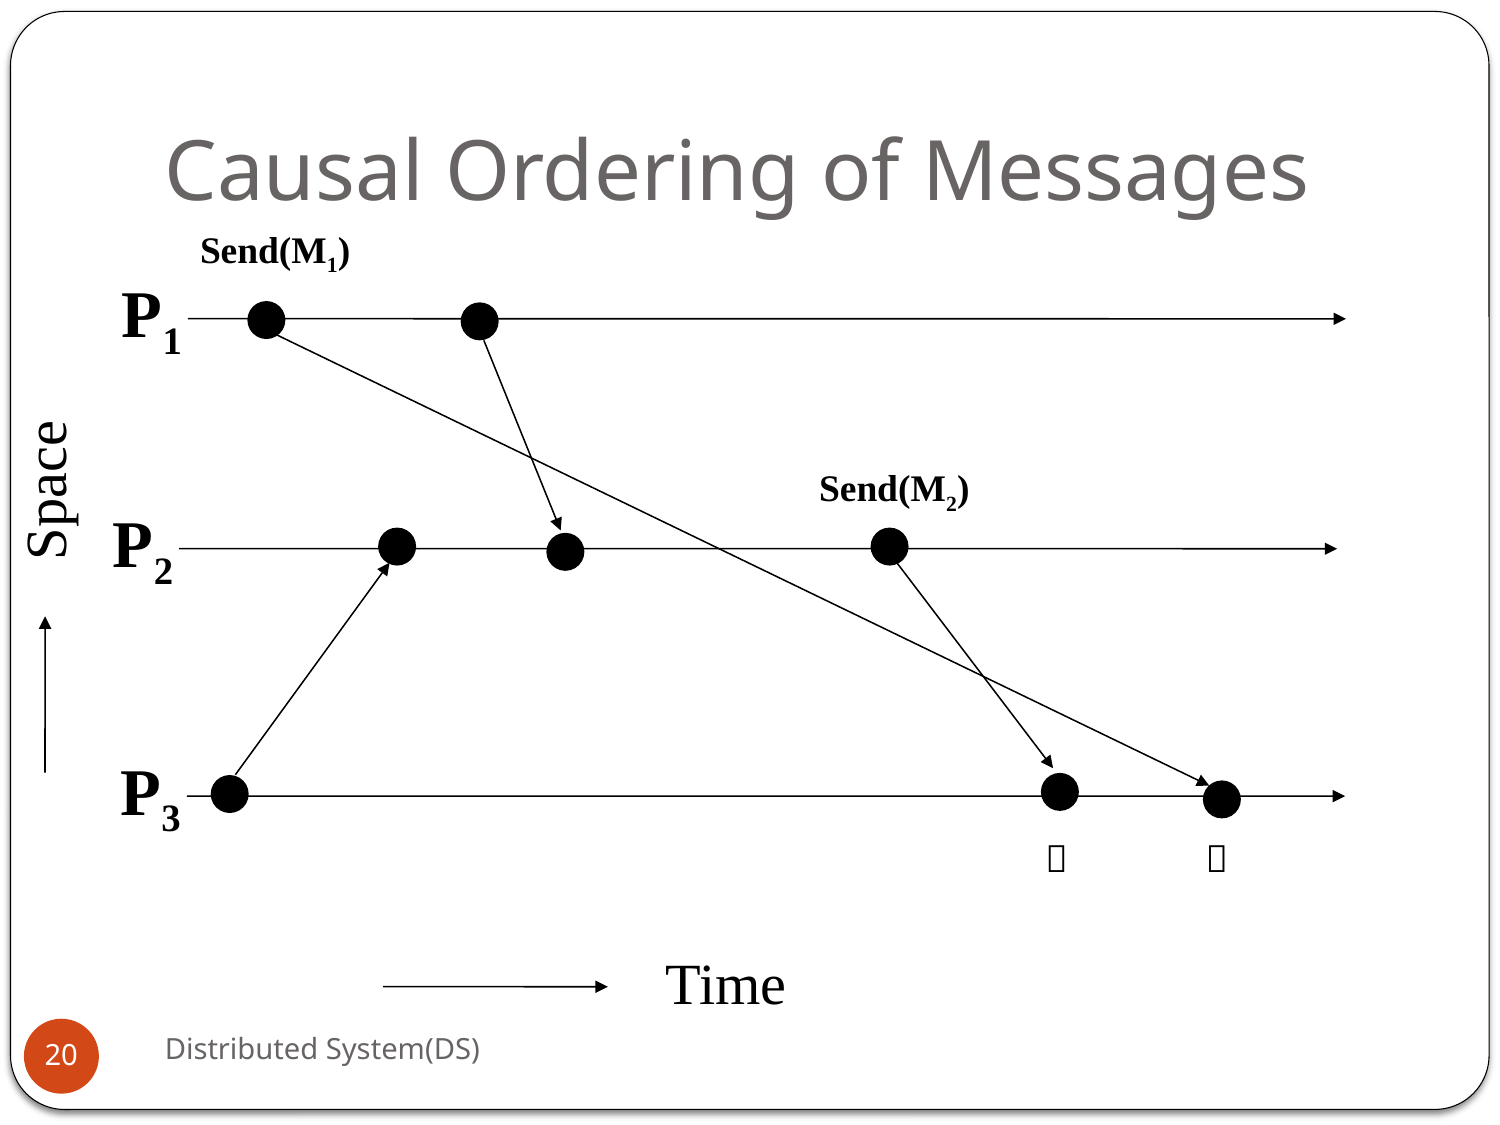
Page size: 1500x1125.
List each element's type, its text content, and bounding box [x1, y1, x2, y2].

slide_number 20 [23, 1018, 99, 1094]
text_box Send(M1) [185, 218, 366, 267]
footer Distributed System(DS) [150, 1012, 800, 1088]
text_box Time [650, 938, 802, 1024]
text_box [383, 980, 608, 993]
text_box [96, 498, 1338, 595]
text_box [104, 746, 1346, 842]
text_box  [1030, 851, 1083, 888]
title Causal Ordering of Messages [150, 45, 1425, 233]
text_box [38, 616, 52, 773]
text_box Send(M2) [804, 456, 985, 497]
text_box Space [0, 406, 85, 575]
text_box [105, 268, 1347, 365]
text_box  [1190, 851, 1243, 888]
